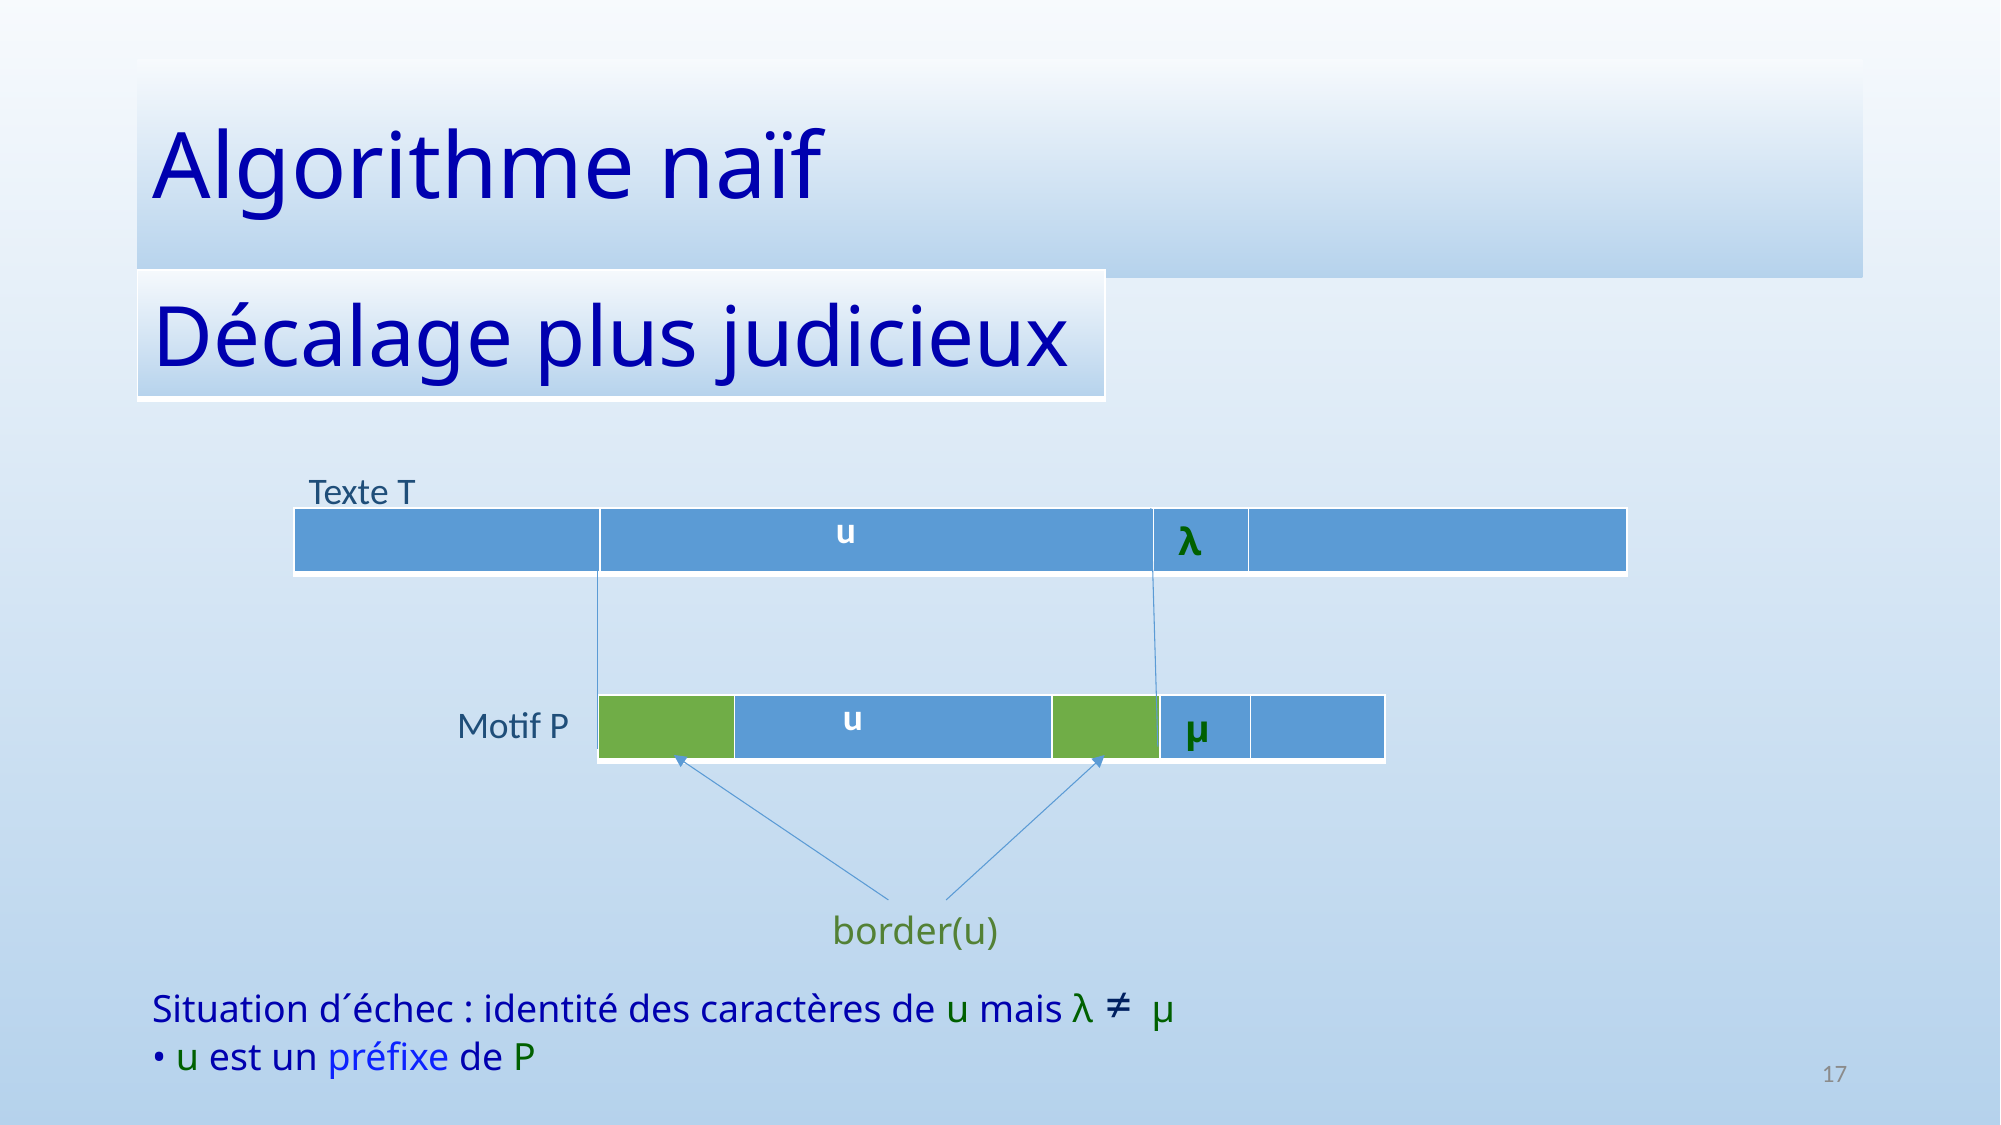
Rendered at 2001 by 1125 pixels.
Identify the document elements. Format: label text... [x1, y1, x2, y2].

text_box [946, 754, 1105, 900]
table_header u [735, 696, 1051, 758]
slide_number 17 [1412, 1042, 1863, 1103]
title Algorithme naïf [137, 59, 1863, 278]
table_header [1249, 509, 1626, 571]
text_box border(u) [807, 899, 1033, 960]
text_box Texte T [293, 459, 469, 520]
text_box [673, 754, 889, 900]
table_header [295, 509, 597, 571]
text_box Motif P [442, 693, 598, 799]
text_box [500, 434, 1500, 522]
table_header u [601, 522, 1150, 571]
table_header λ [1158, 522, 1248, 571]
table_header [1251, 696, 1384, 758]
text_box Situation d´échec : identité des caractères de u mais λ ≠ μ • u est un préfixe de P [137, 960, 1316, 1086]
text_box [1150, 508, 1158, 747]
table_header Décalage plus judicieux [138, 271, 1104, 396]
table_header μ [1161, 696, 1250, 758]
table_header [599, 696, 734, 758]
table_header [1053, 696, 1159, 758]
